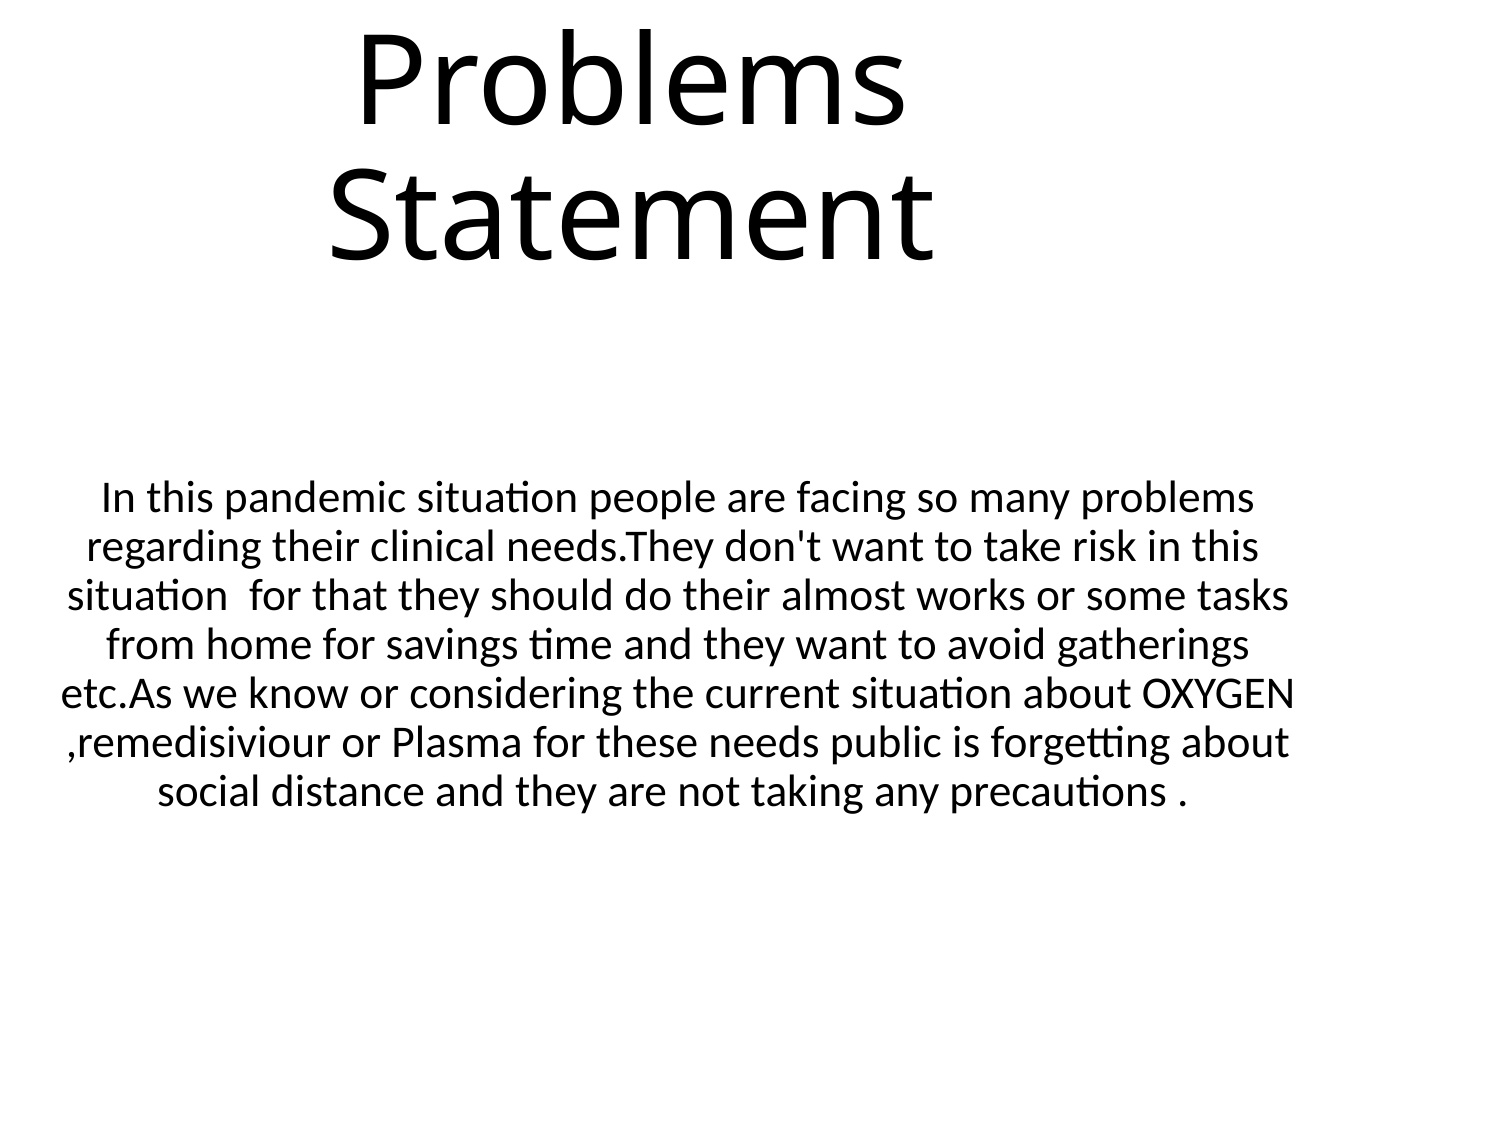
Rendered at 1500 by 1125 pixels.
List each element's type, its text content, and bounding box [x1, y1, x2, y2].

subtitle In this pandemic situation people are facing so many problems regarding their clinical needs.They don't want to take risk in this situation for that they should do their almost works or some tasks from home for savings time and they want to avoid gatherings etc.As we know or considering the current situation about OXYGEN ,remedisiviour or Plasma for these needs public is forgetting about social distance and they are not taking any precautions . [44, 465, 1313, 863]
title Problems Statement [24, 44, 1238, 295]
